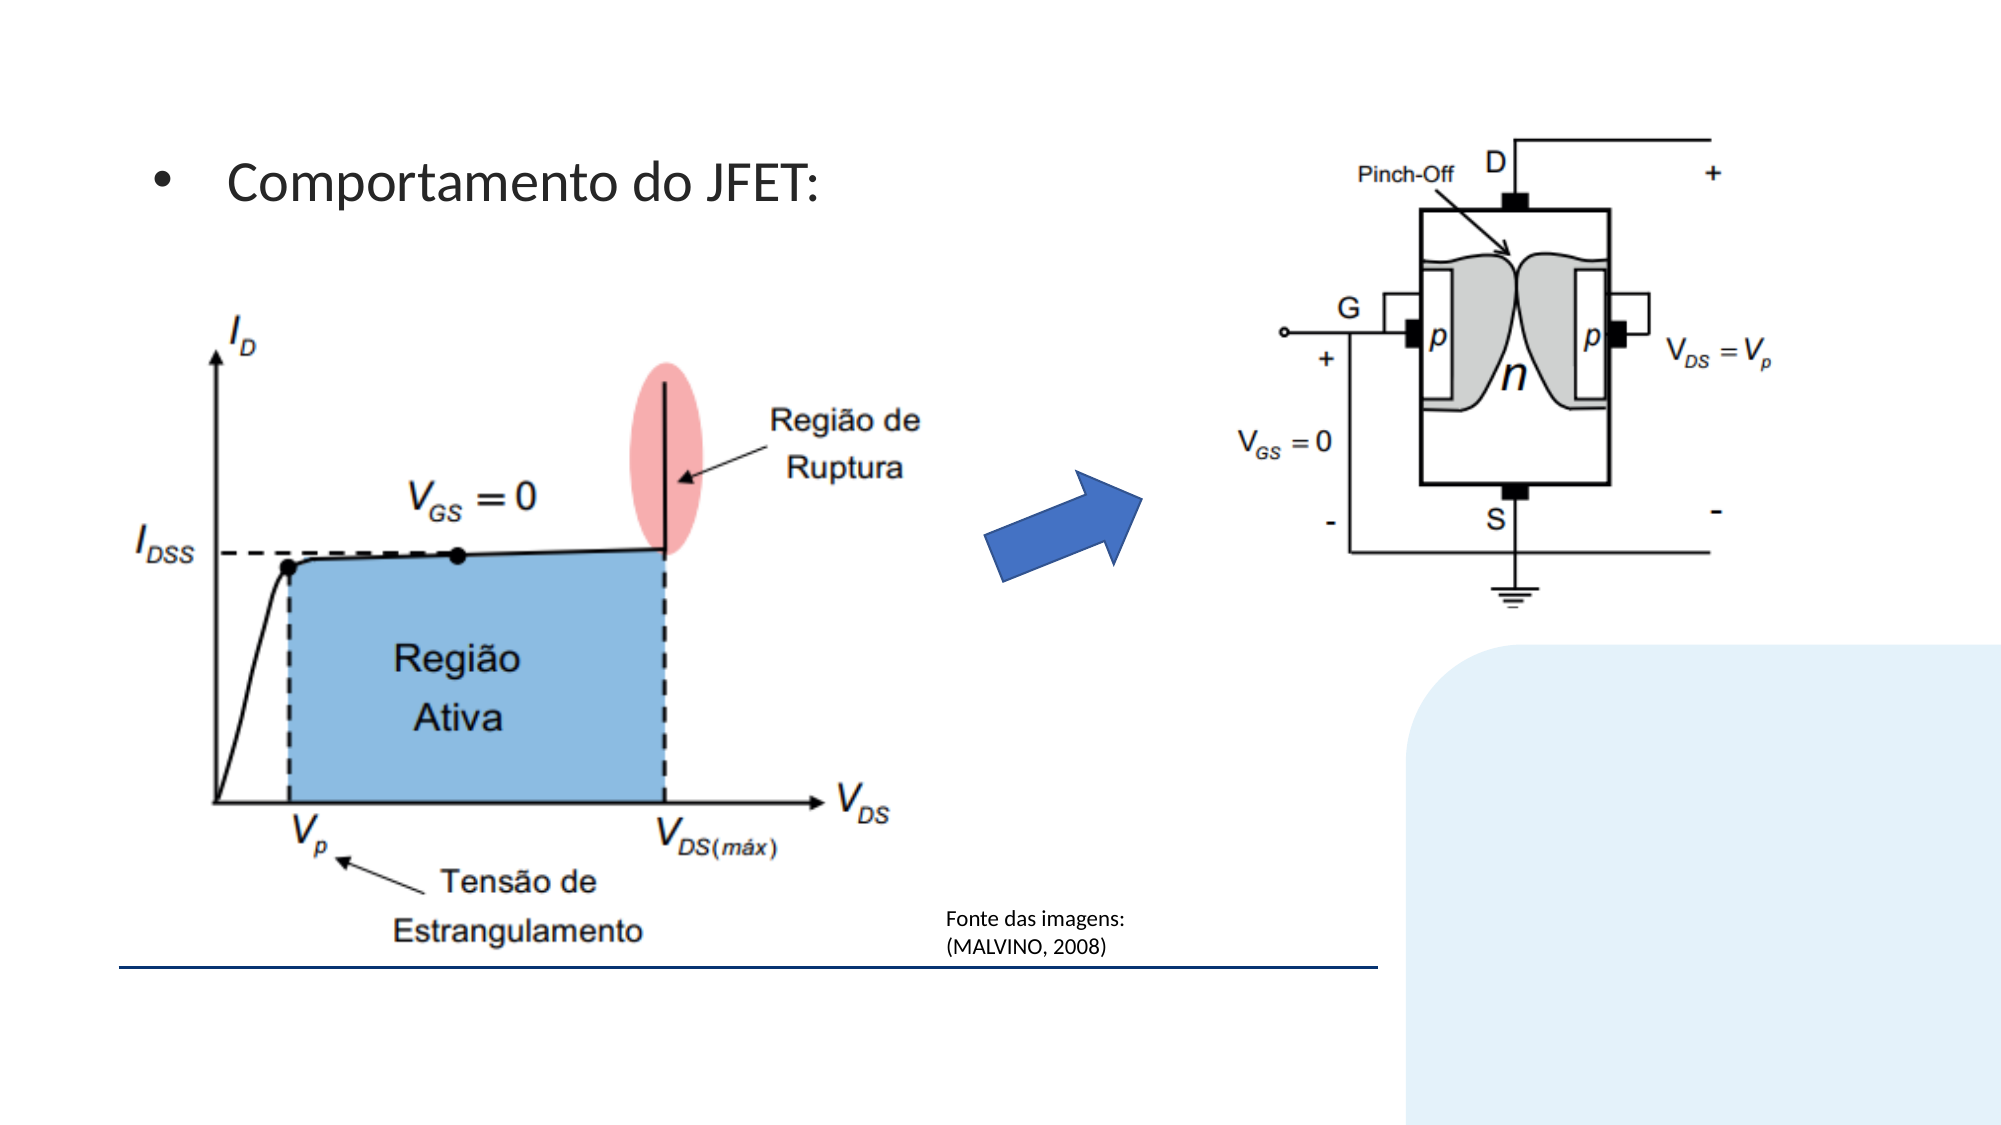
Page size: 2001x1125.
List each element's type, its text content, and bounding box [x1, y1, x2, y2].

picture [95, 303, 934, 962]
list Comportamento do JFET: [137, 125, 1379, 932]
picture [1221, 115, 1795, 618]
text_box [983, 469, 1143, 583]
text_box Fonte das imagens: (MALVINO, 2008) [931, 896, 1194, 967]
